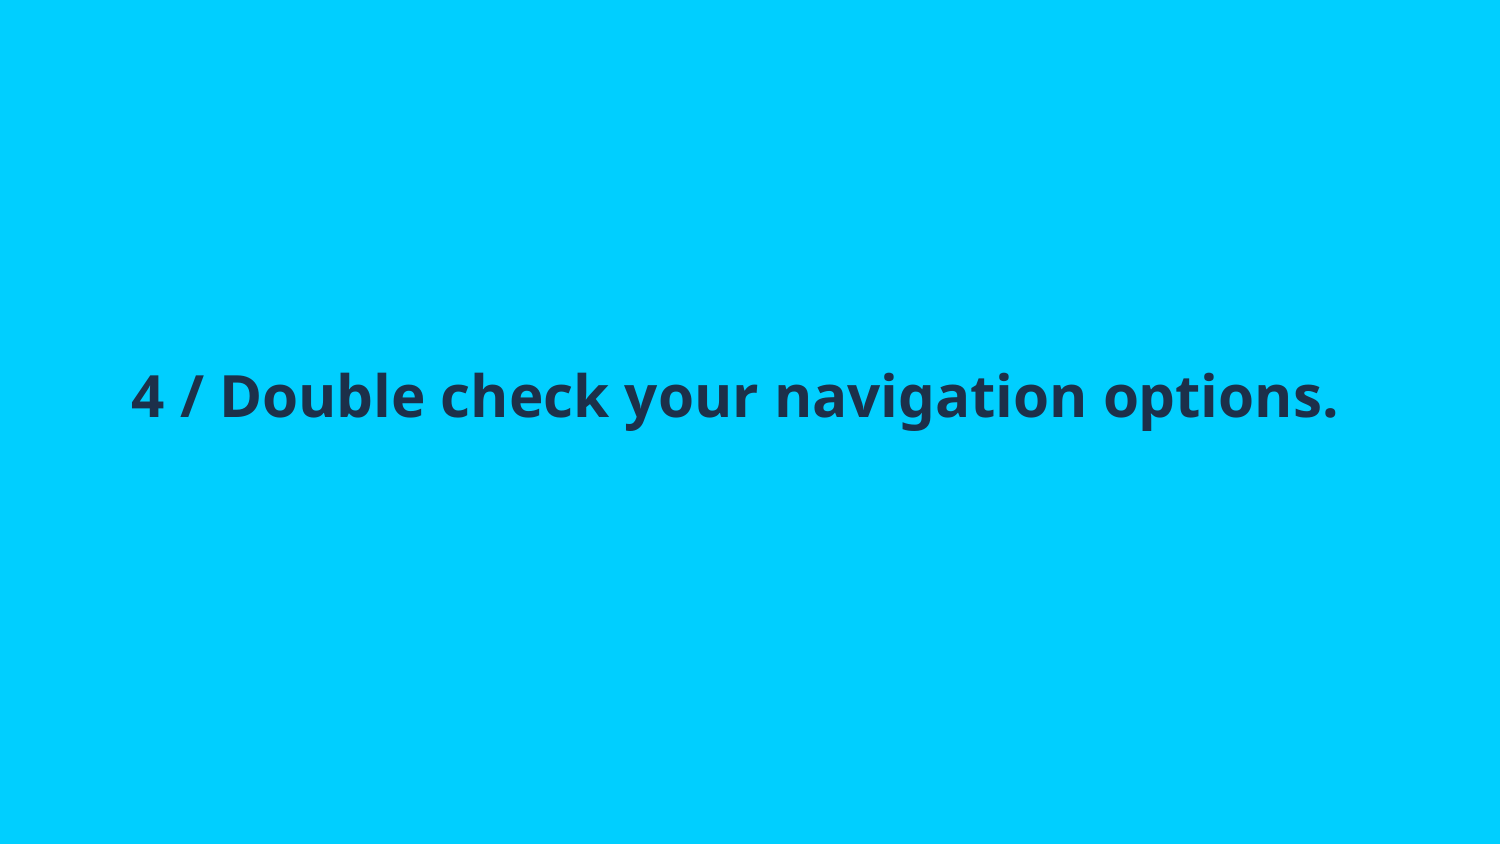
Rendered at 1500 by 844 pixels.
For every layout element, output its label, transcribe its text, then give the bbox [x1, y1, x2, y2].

title 4 / Double check your navigation options. [116, 87, 1379, 701]
